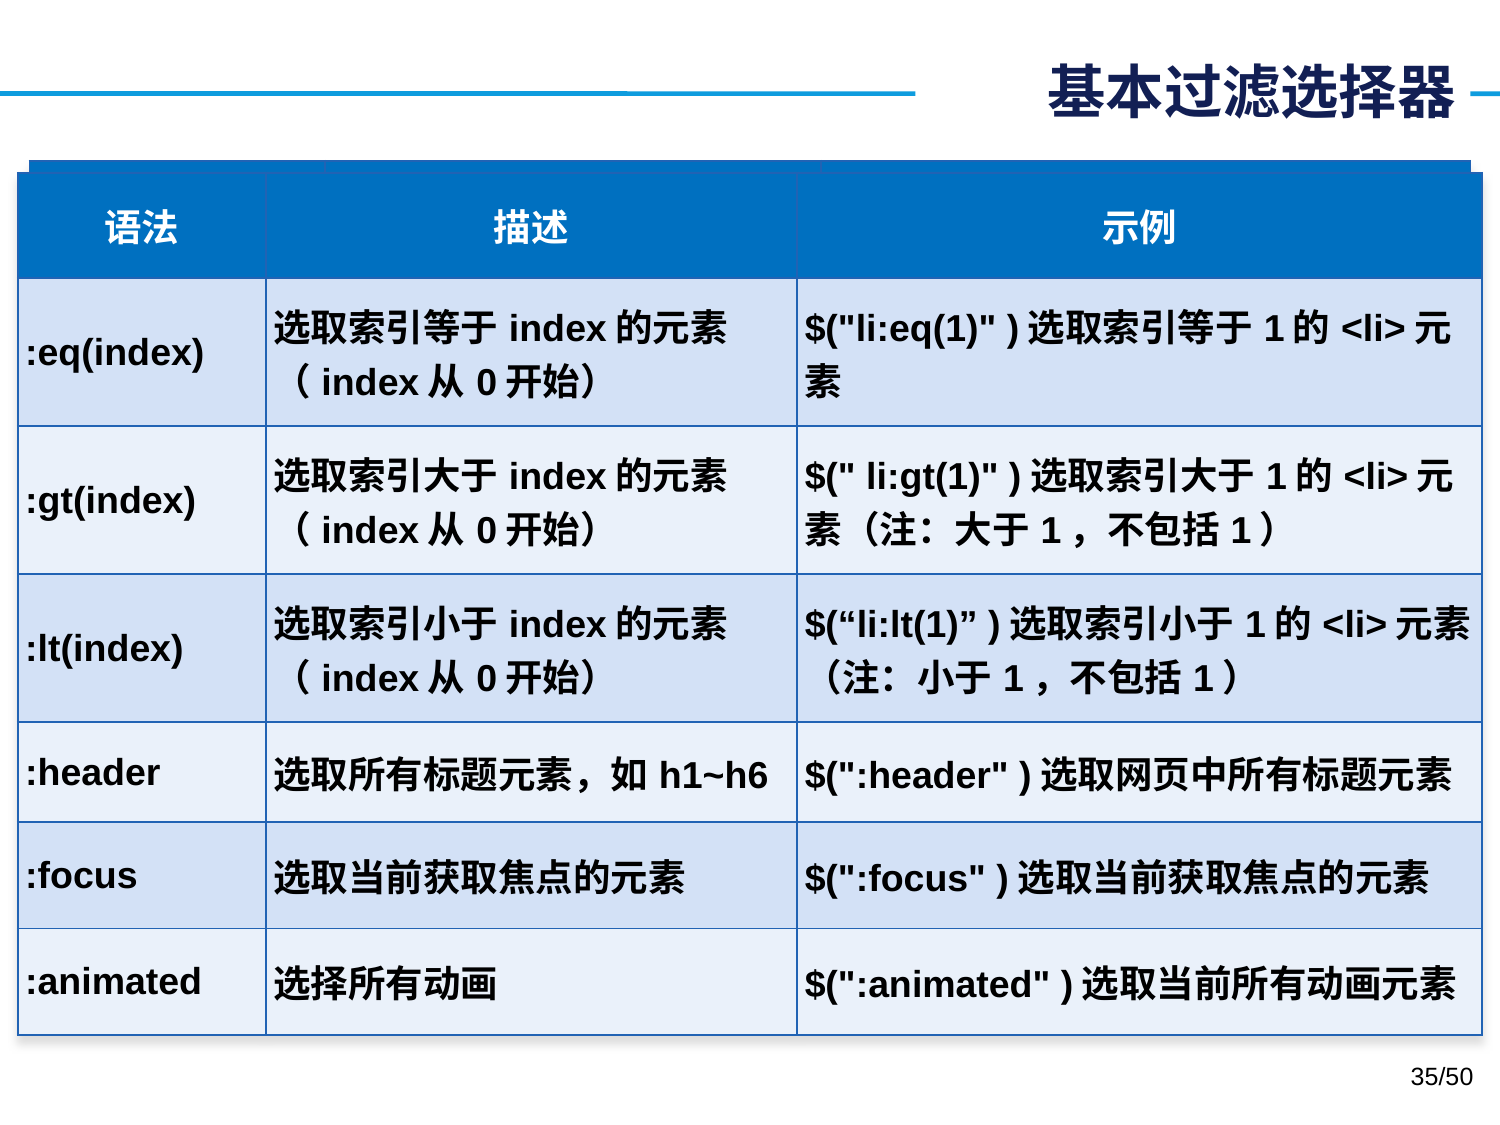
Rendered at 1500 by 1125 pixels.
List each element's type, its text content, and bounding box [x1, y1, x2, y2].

table_cell 选取所有标题元素，如h1~h6 [267, 723, 796, 821]
table_cell $(":focus" )选取当前获取焦点的元素 [798, 823, 1481, 928]
table_header 描述 [267, 174, 796, 277]
table_header 示例 [822, 162, 1470, 172]
title 基本过滤选择器 [915, 46, 1471, 133]
table_cell :animated [19, 929, 265, 1034]
table_header 语法 [30, 162, 324, 172]
table_cell 选择所有动画 [267, 929, 796, 1034]
table_cell :gt(index) [19, 427, 265, 573]
table_cell $("li:eq(1)" )选取索引等于1的<li>元素 [798, 279, 1481, 425]
table_cell 选取当前获取焦点的元素 [267, 823, 796, 928]
table_cell 选取索引小于index的元素（index从0开始） [267, 575, 796, 721]
slide_number 35/50 [1138, 1053, 1489, 1114]
table_cell $(" li:gt(1)" )选取索引大于1的<li>元素（注：大于1，不包括1） [798, 427, 1481, 573]
table_cell 选取索引等于index的元素（index从0开始） [267, 279, 796, 425]
table_cell 选取索引大于index的元素（index从0开始） [267, 427, 796, 573]
table_header 语法 [19, 174, 265, 277]
table_cell $(“li:lt(1)” )选取索引小于1的<li>元素（注：小于1，不包括1） [798, 575, 1481, 721]
table_header 示例 [798, 174, 1481, 277]
table_cell :focus [19, 823, 265, 928]
table_cell :header [19, 723, 265, 821]
table_cell :lt(index) [19, 575, 265, 721]
table_cell :eq(index) [19, 279, 265, 425]
table_cell $(":animated" )选取当前所有动画元素 [798, 929, 1481, 1034]
table_cell $(":header" )选取网页中所有标题元素 [798, 723, 1481, 821]
table_header 描述 [326, 162, 820, 172]
